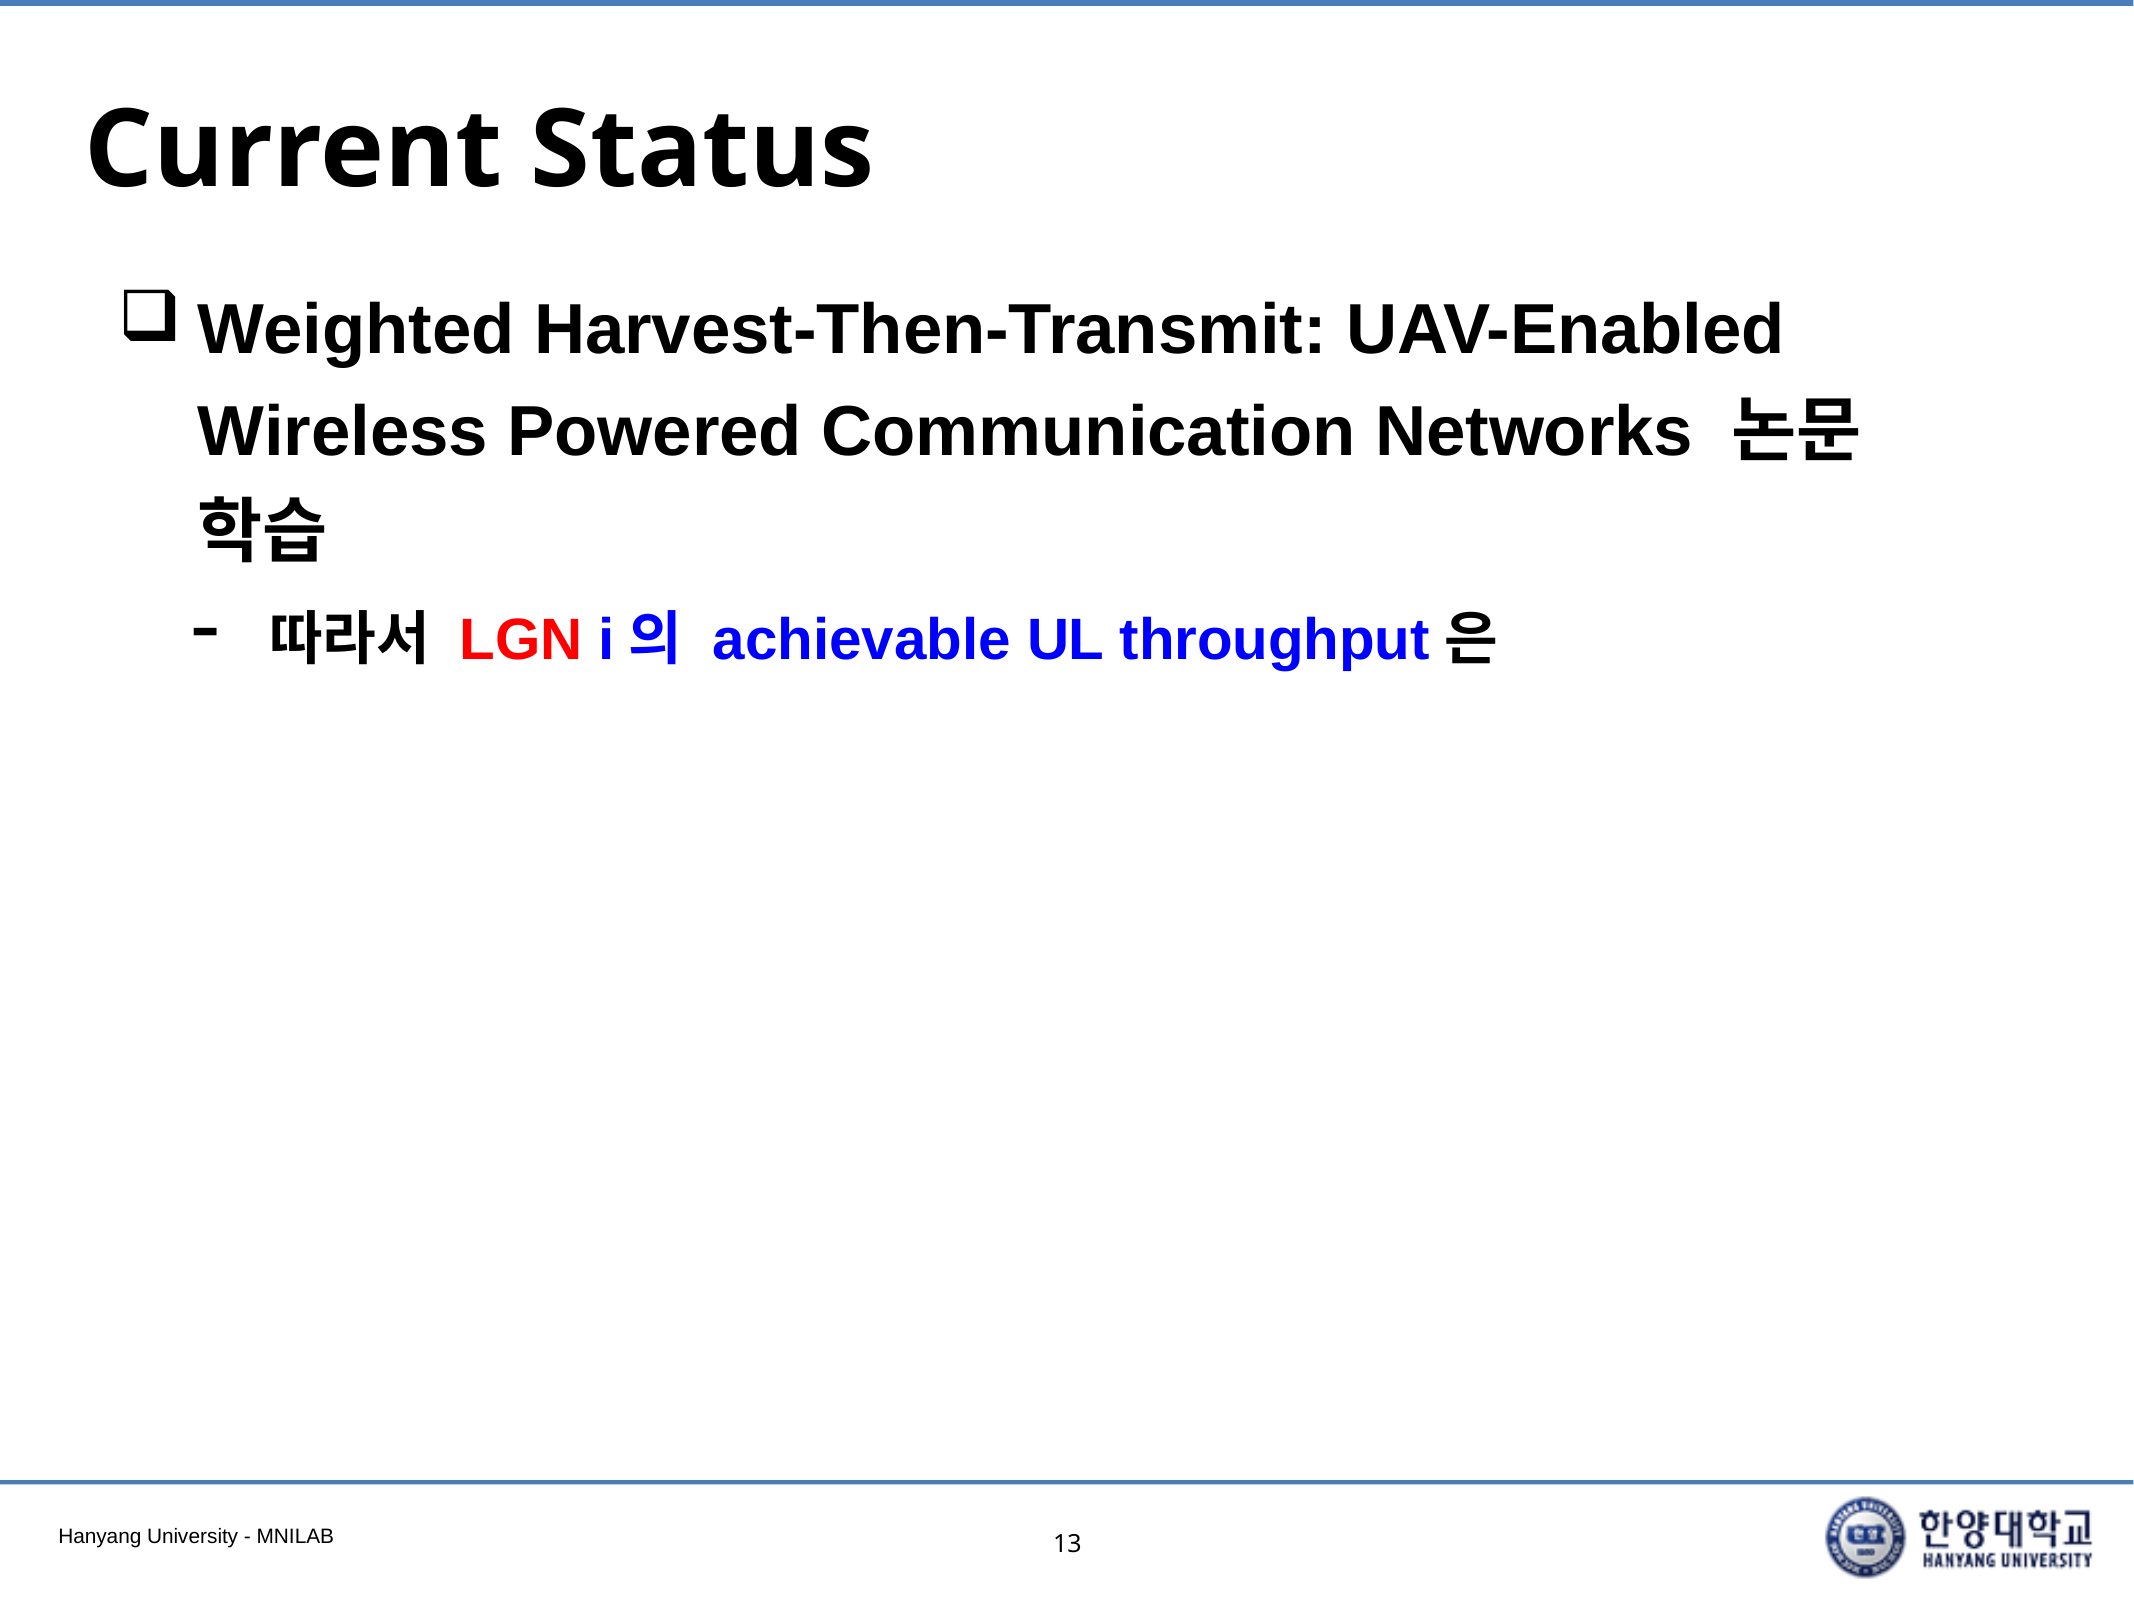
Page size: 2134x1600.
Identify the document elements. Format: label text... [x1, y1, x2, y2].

picture [1797, 1495, 2128, 1581]
title Current Status [75, 41, 2058, 245]
slide_number 13 [1037, 1518, 1098, 1567]
list Weighted Harvest-Then-Transmit: UAV-Enabled Wireless Powered Communication Networks 논문 학습 따라서 LGN i의 achievable UL throughput은 [109, 256, 2003, 718]
